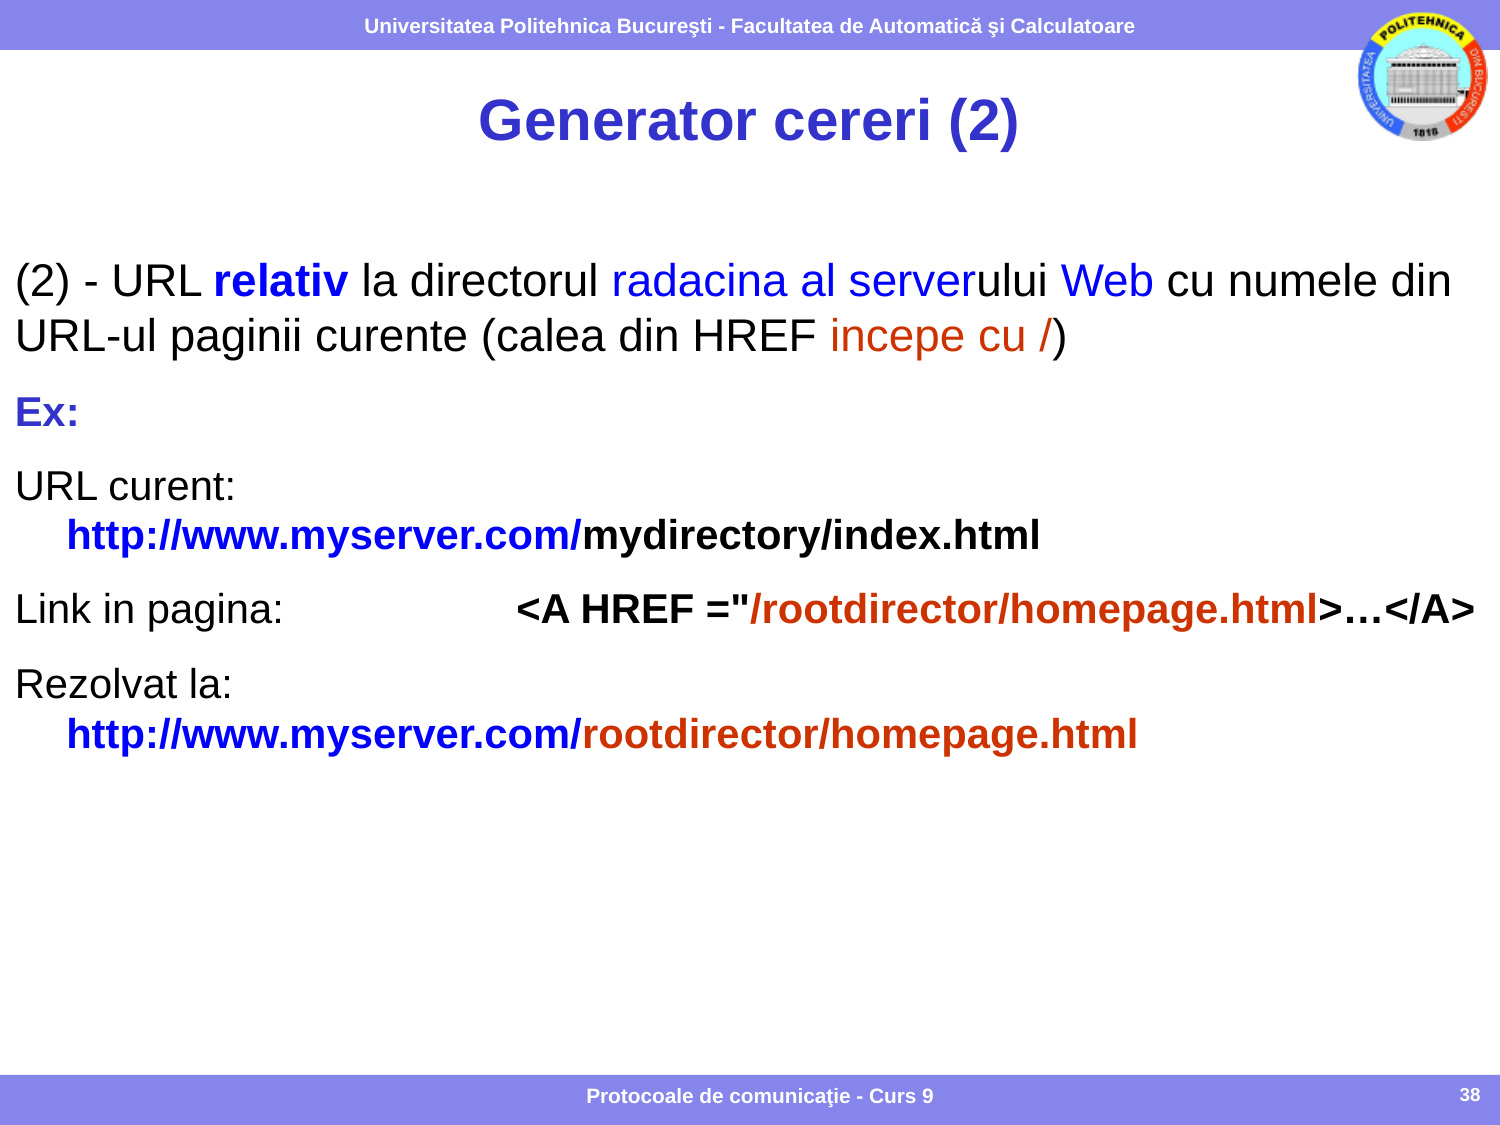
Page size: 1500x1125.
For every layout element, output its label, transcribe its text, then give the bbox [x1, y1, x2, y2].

picture [1357, 12, 1488, 74]
list Generator cereri (2) (2) - URL relativ la directorul radacina al serverului Web cu numele din URL-ul paginii curente (calea din HREF incepe cu /) Ex: URL curent: http://www.myserver.com/mydirectory/index.html Link in pagina: <A HREF ="/rootdirector/homepage.html>…</A> Rezolvat la: http://www.myserver.com/rootdirector/homepage.html [0, 74, 1500, 1043]
footer Protocoale de comunicaţie - Curs 9 [387, 1074, 1134, 1121]
slide_number 38 [1149, 1074, 1496, 1121]
